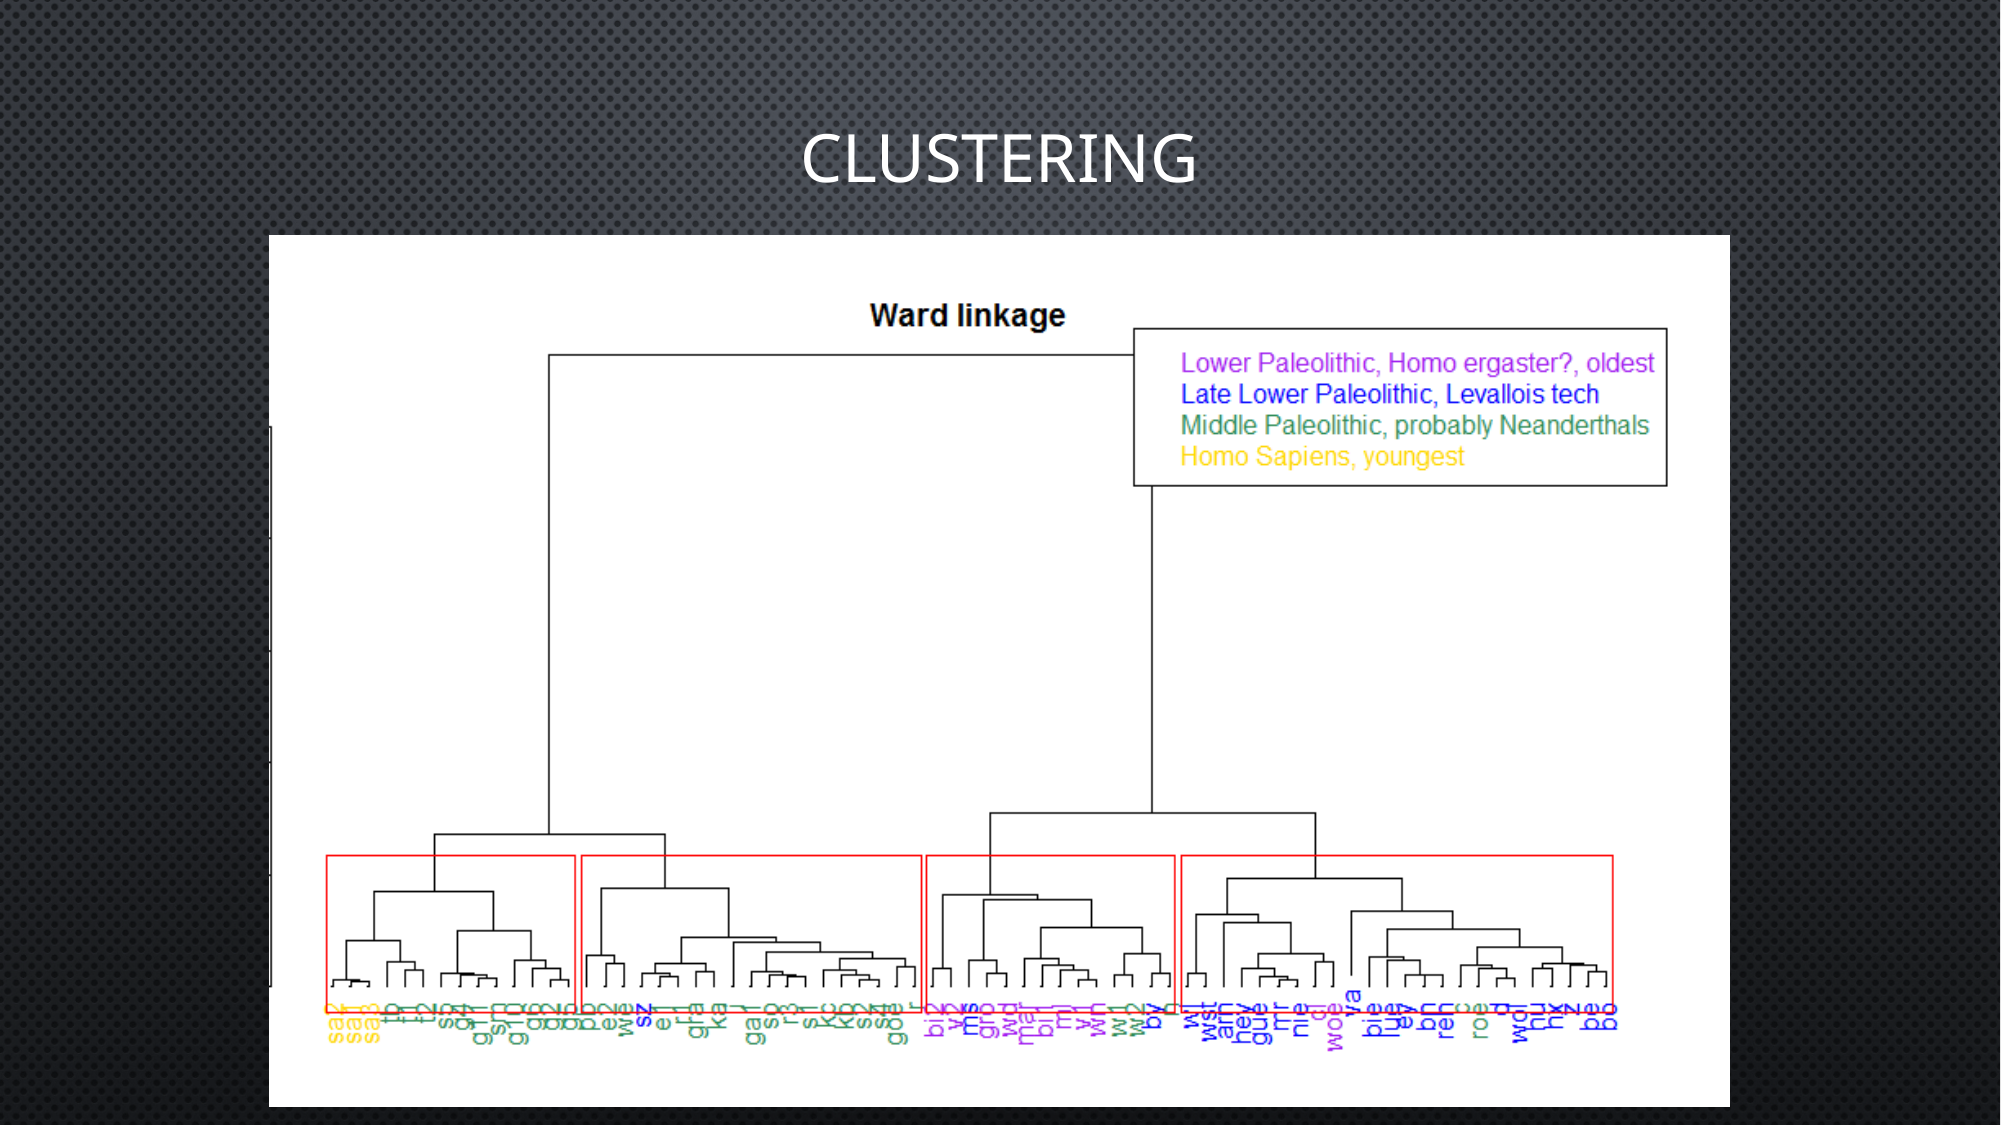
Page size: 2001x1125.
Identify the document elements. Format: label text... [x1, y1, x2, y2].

title CLustering [187, 0, 1813, 313]
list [269, 235, 1731, 1107]
